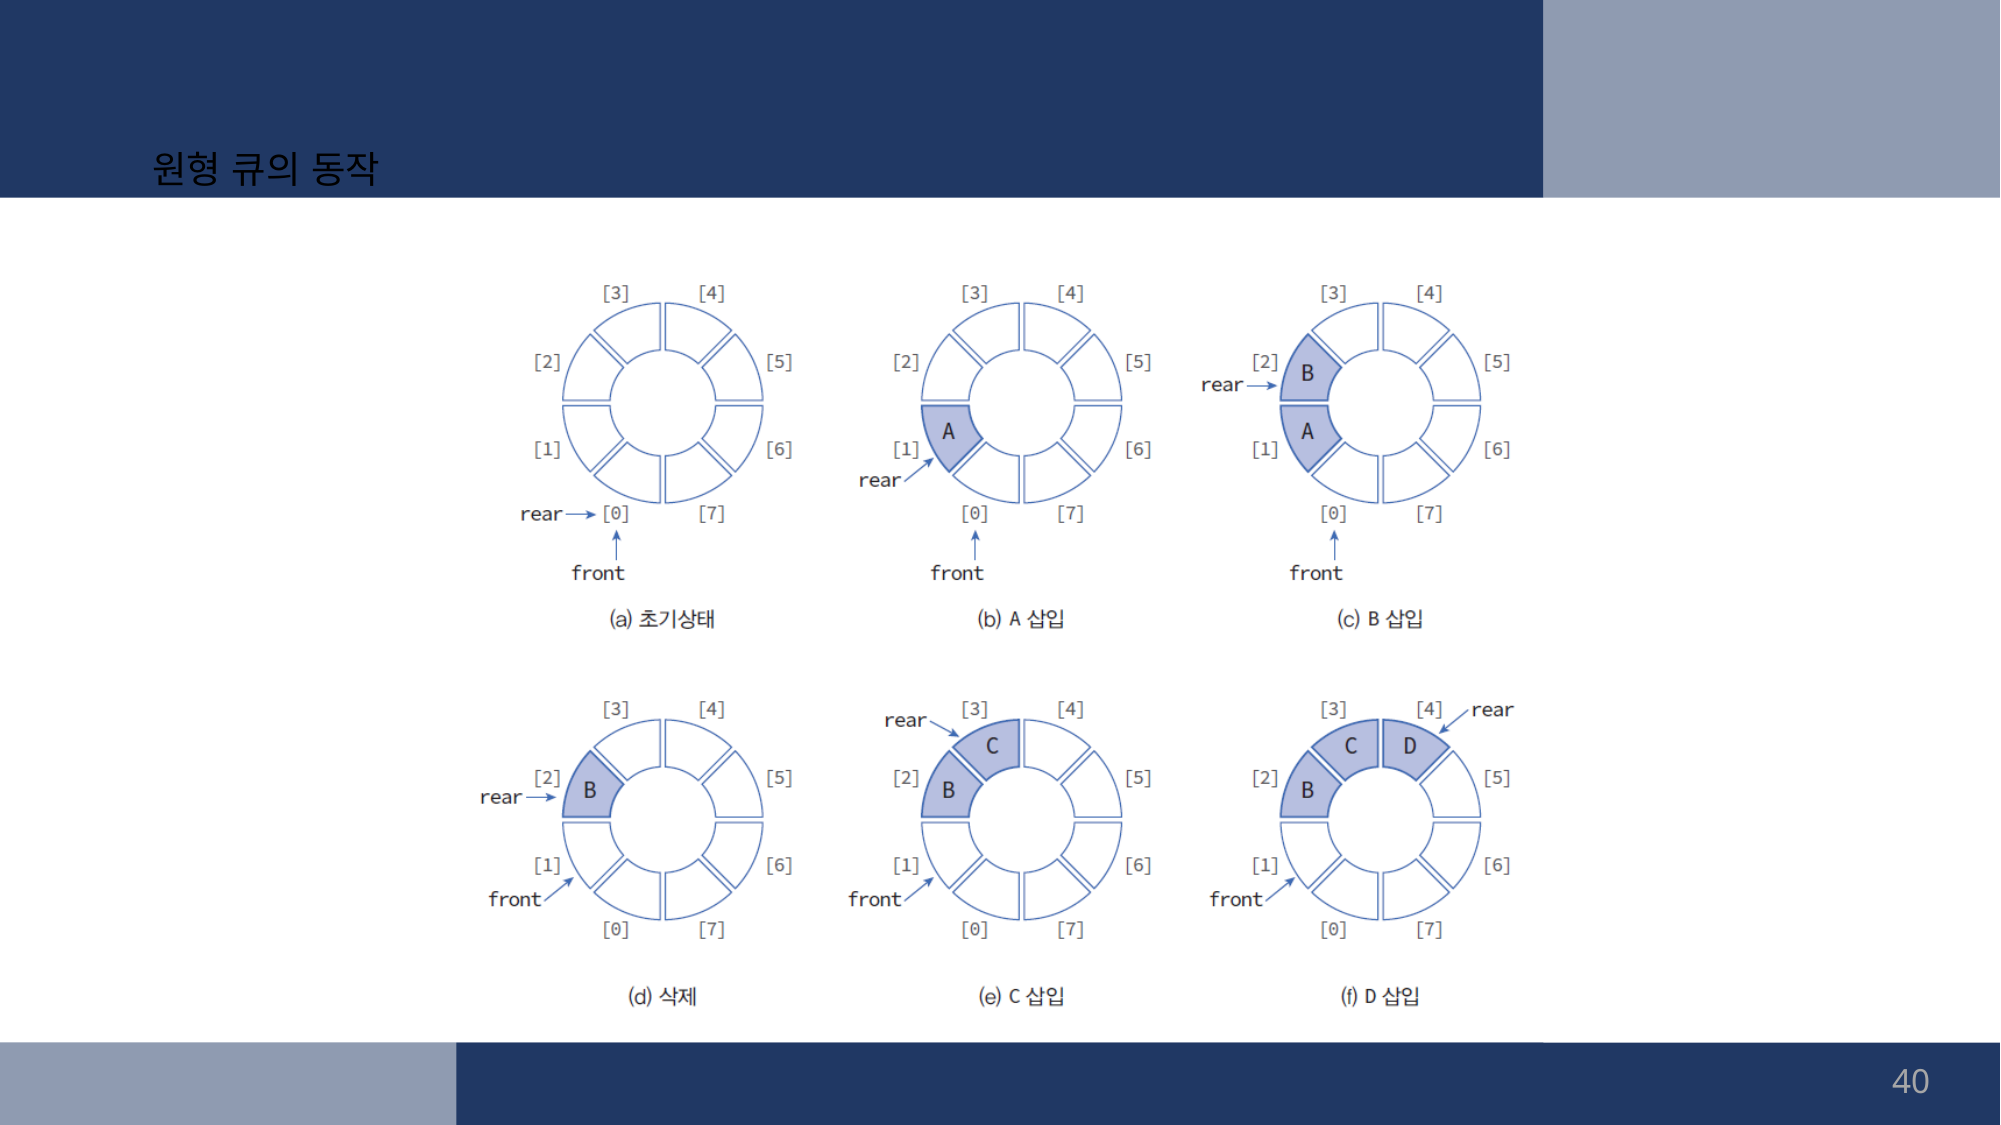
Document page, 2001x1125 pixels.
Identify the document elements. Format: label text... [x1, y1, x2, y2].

picture [454, 255, 1545, 1024]
slide_number 39 [1494, 1052, 1945, 1113]
title 원형 큐의 동작 [137, 59, 1863, 278]
